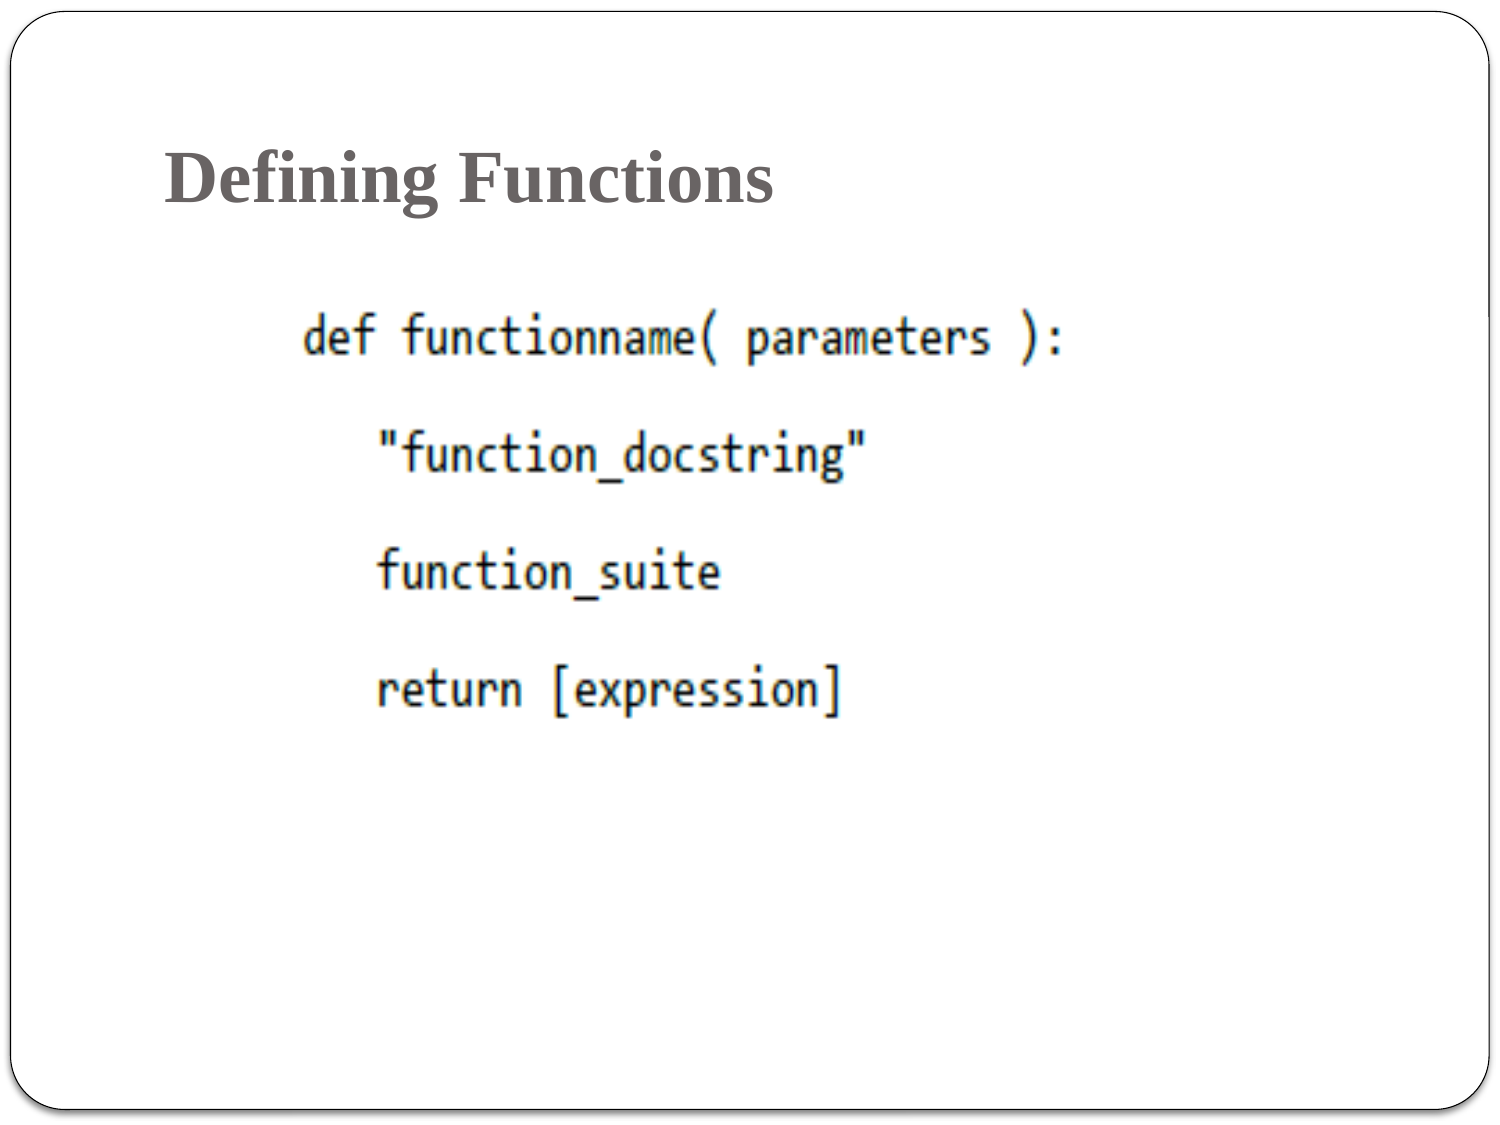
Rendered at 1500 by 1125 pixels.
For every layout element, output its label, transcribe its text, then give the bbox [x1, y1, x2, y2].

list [299, 299, 1138, 738]
title Defining Functions [150, 45, 1425, 233]
